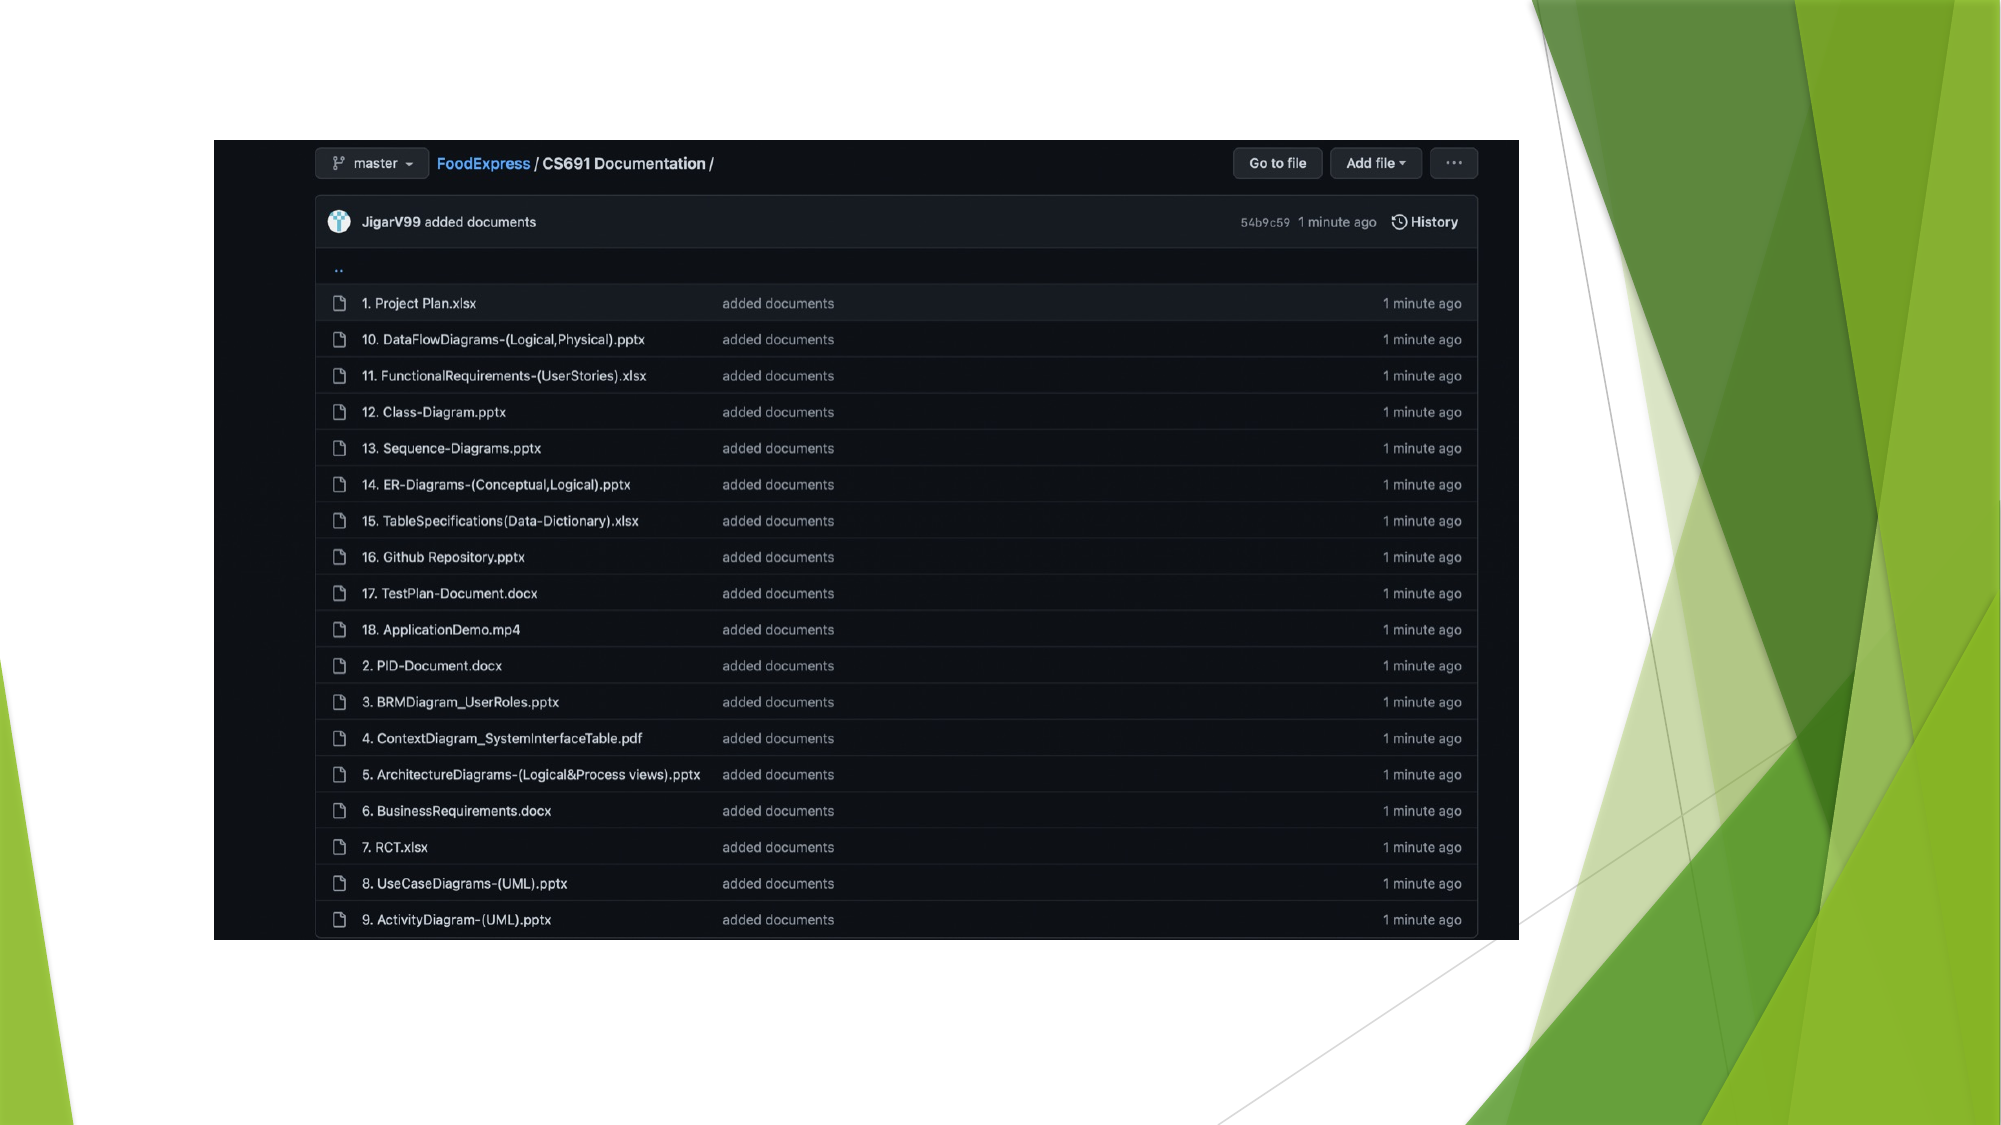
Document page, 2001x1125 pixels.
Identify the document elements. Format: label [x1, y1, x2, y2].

picture [213, 139, 1520, 941]
